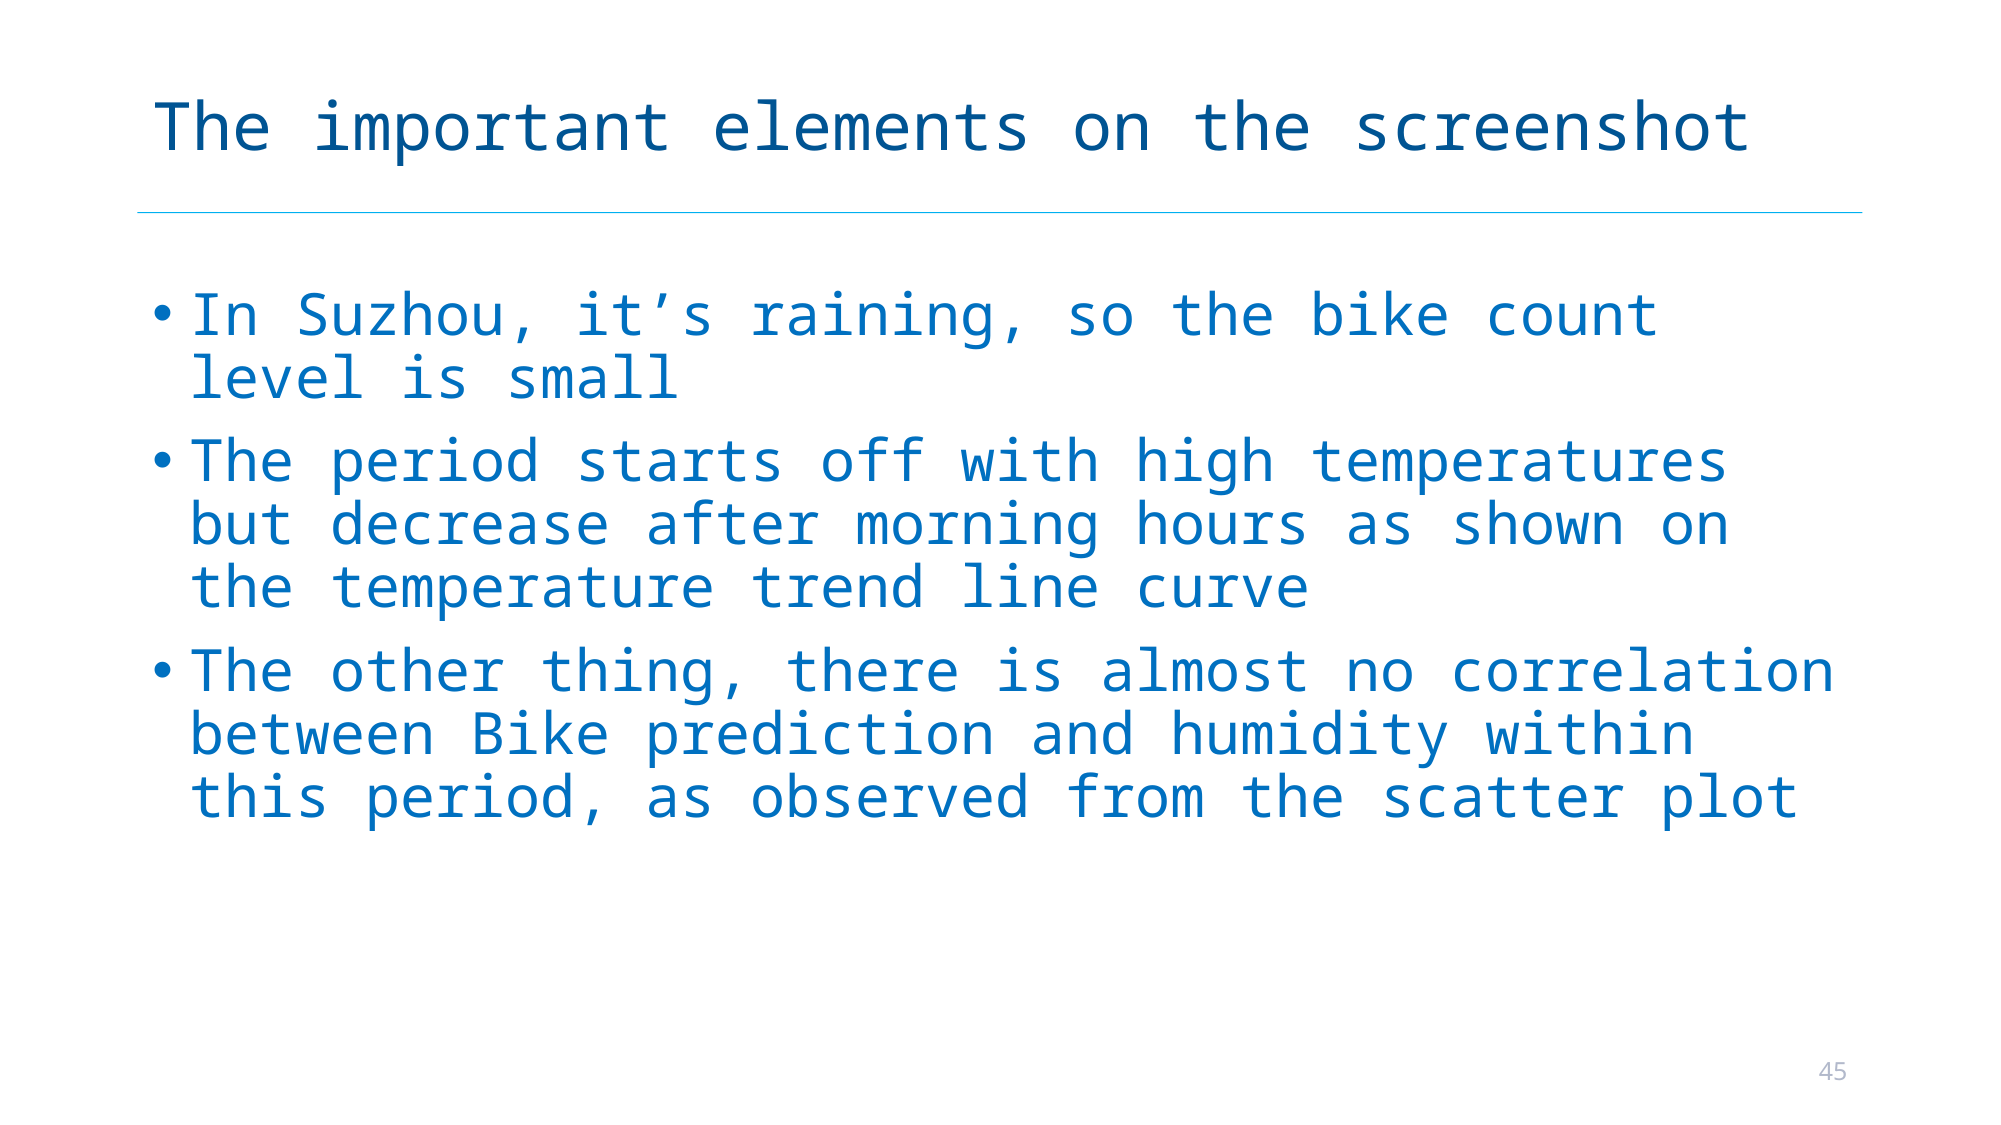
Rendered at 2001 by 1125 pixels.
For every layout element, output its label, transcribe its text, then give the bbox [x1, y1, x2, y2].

slide_number 45 [1412, 1042, 1863, 1103]
list In Suzhou, it’s raining, so the bike count level is small The period starts off with high temperatures but decrease after morning hours as shown on the temperature trend line curve The other thing, there is almost no correlation between Bike prediction and humidity within this period, as observed from the scatter plot [137, 277, 1863, 992]
title The important elements on the screenshot [137, 59, 1863, 277]
